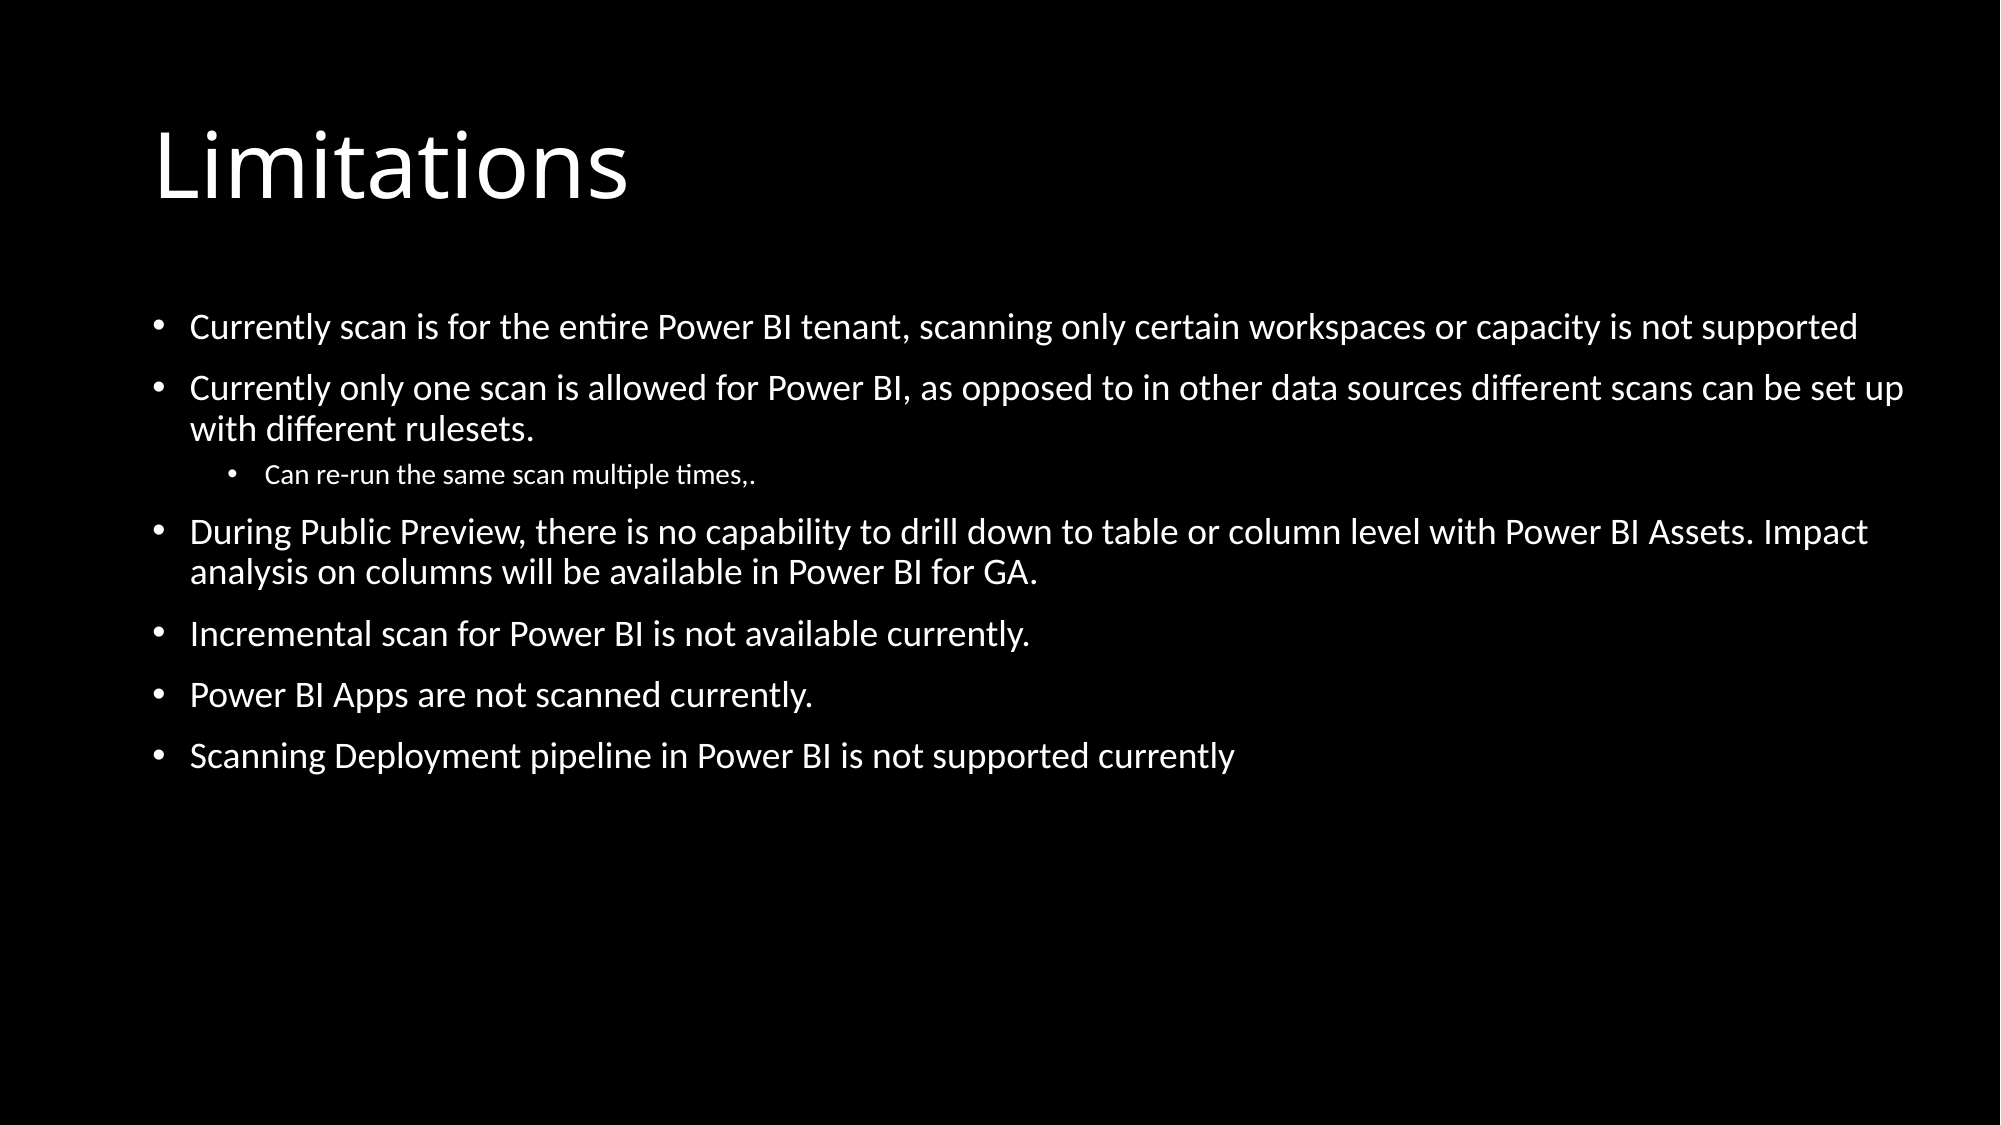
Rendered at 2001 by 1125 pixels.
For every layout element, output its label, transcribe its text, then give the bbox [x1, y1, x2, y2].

title Limitations [137, 59, 1863, 278]
list Currently scan is for the entire Power BI tenant, scanning only certain workspaces or capacity is not supported Currently only one scan is allowed for Power BI, as opposed to in other data sources different scans can be set up with different rulesets. Can re-run the same scan multiple times,. During Public Preview, there is no capability to drill down to table or column level with Power BI Assets. Impact analysis on columns will be available in Power BI for GA. Incremental scan for Power BI is not available currently. Power BI Apps are not scanned currently. Scanning Deployment pipeline in Power BI is not supported currently [137, 299, 1935, 1014]
